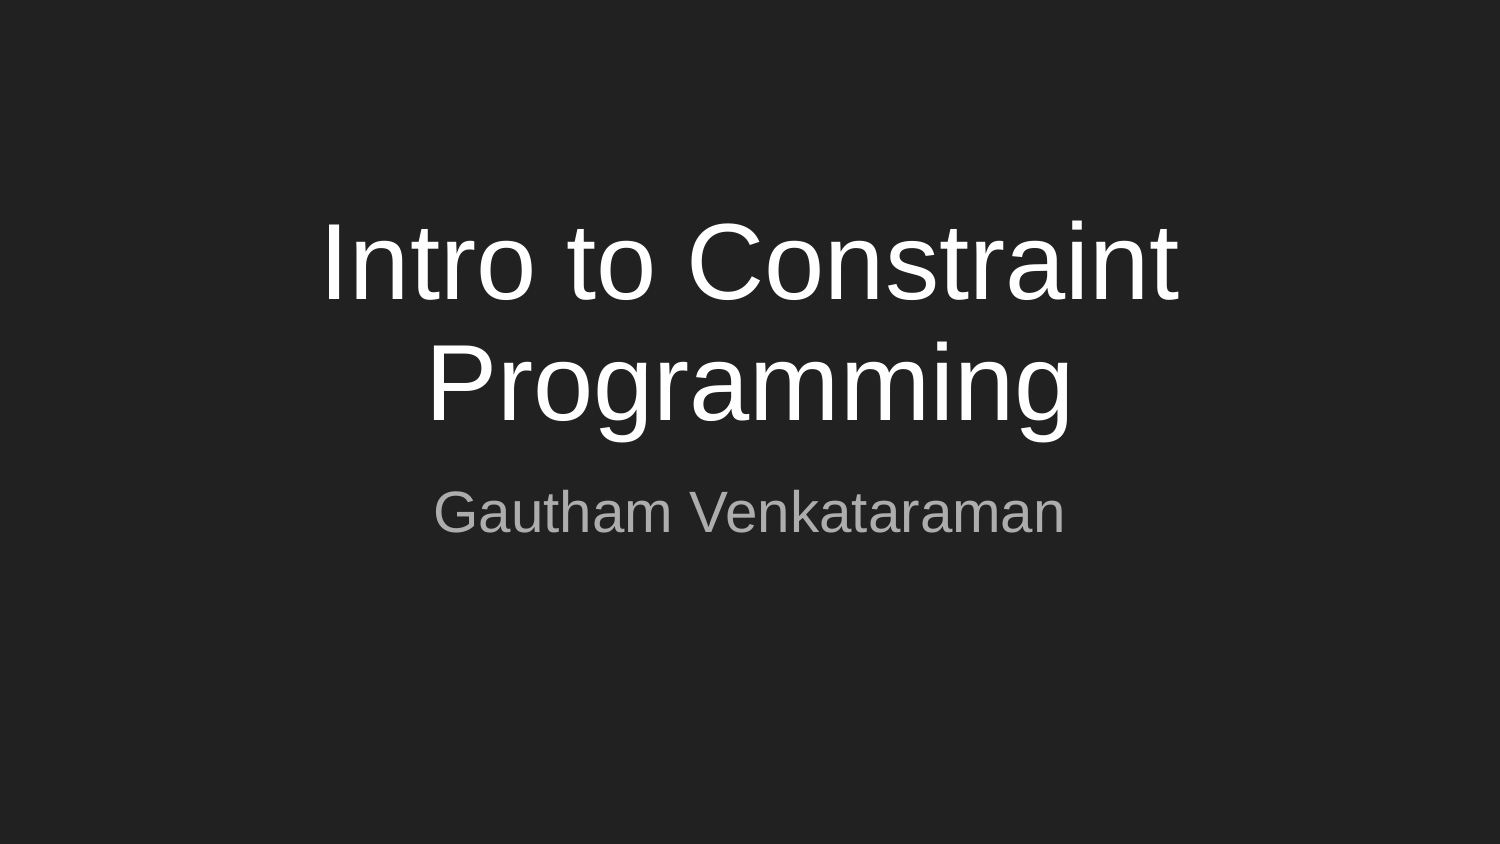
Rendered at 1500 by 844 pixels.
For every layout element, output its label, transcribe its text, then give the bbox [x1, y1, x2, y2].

subtitle Gautham Venkataraman [51, 464, 1449, 595]
title Intro to Constraint Programming [51, 122, 1449, 459]
